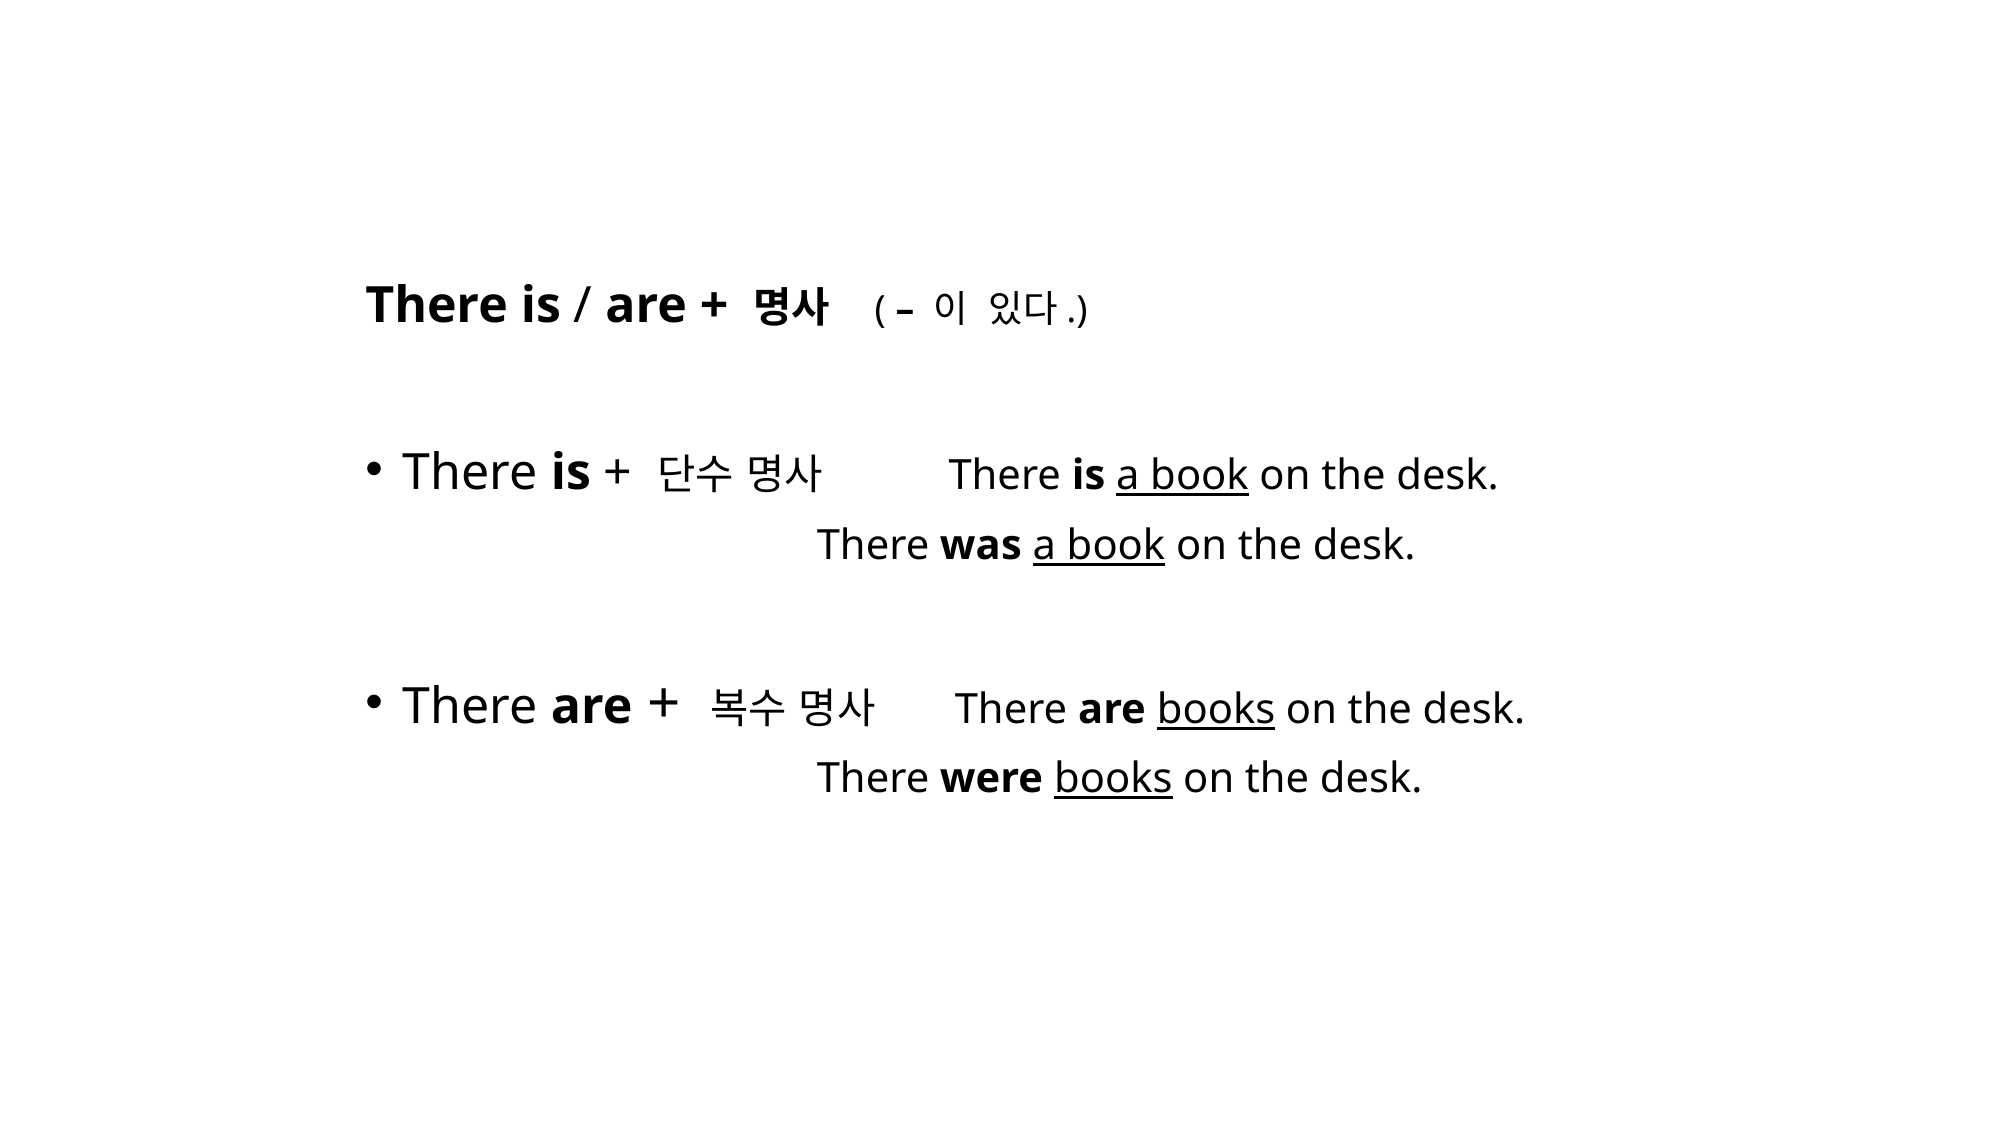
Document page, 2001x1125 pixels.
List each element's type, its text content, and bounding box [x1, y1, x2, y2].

list There is / are + 명사 ( – 이 있다.) There is + 단수 명사 There is a book on the desk. There was a book on the desk. There are + 복수 명사 There are books on the desk. There were books on the desk. [350, 264, 1783, 854]
